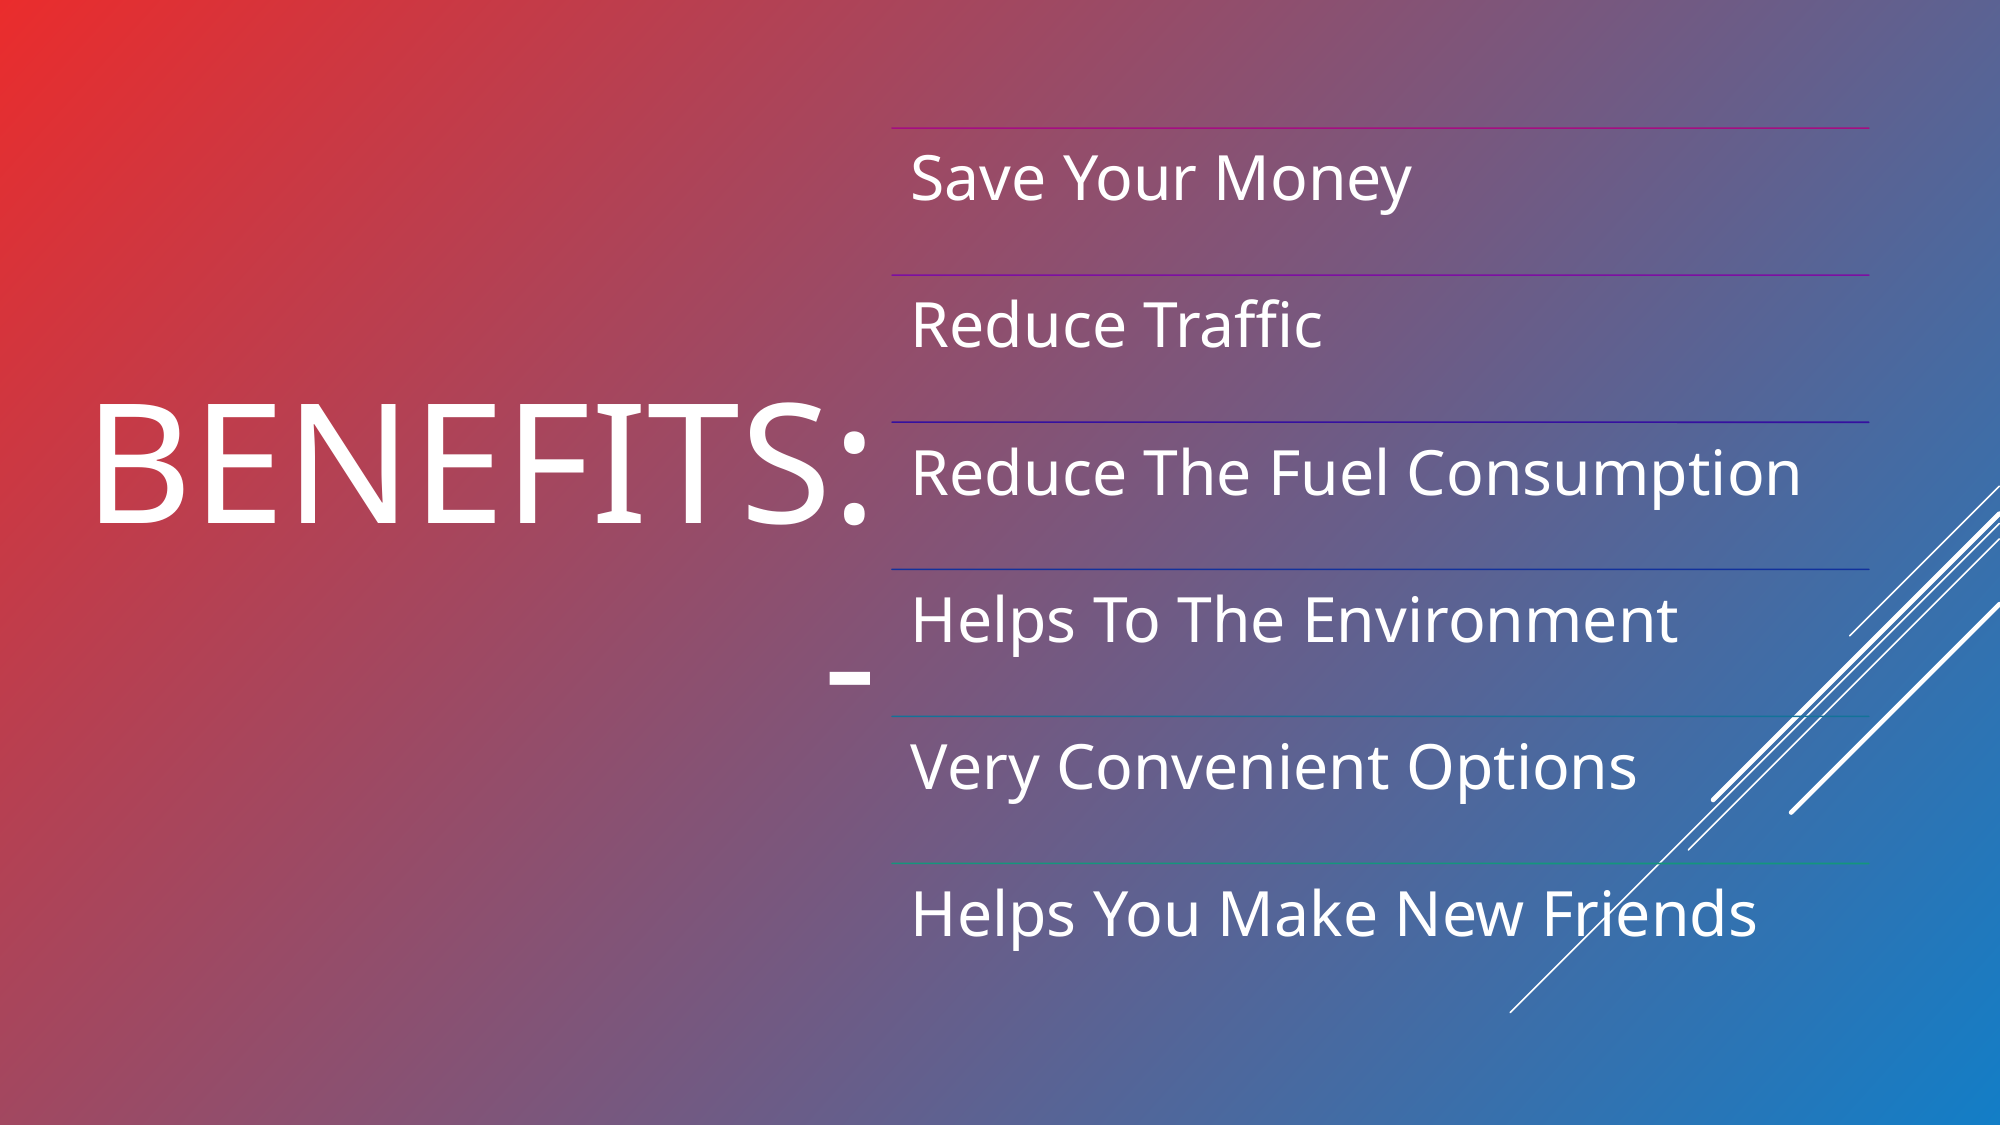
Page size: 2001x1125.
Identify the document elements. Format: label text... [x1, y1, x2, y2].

title Benefits:- [29, 338, 891, 775]
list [891, 127, 1870, 1012]
